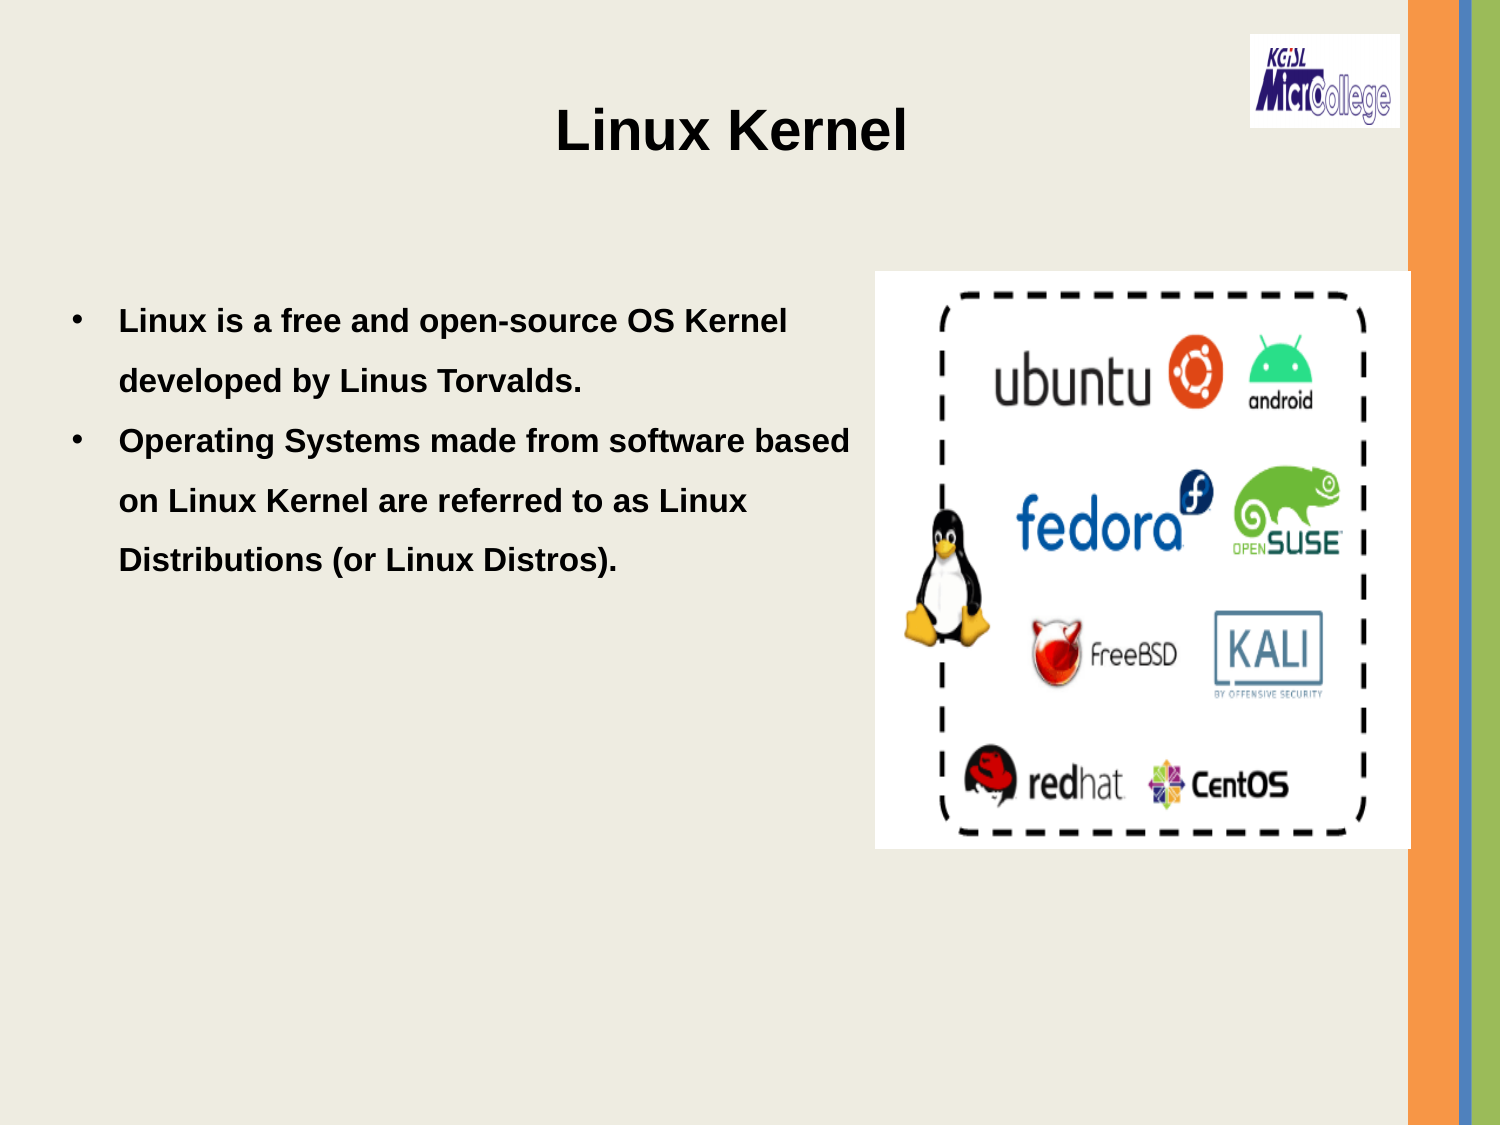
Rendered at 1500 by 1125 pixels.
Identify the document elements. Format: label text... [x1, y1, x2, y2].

text_box Linux is a free and open-source OS Kernel developed by Linus Torvalds. Operating Systems made from software based on Linux Kernel are referred to as Linux Distributions (or Linux Distros). [56, 271, 874, 586]
text_box Linux Kernel [541, 85, 924, 170]
picture [1249, 34, 1400, 128]
picture [875, 271, 1411, 849]
